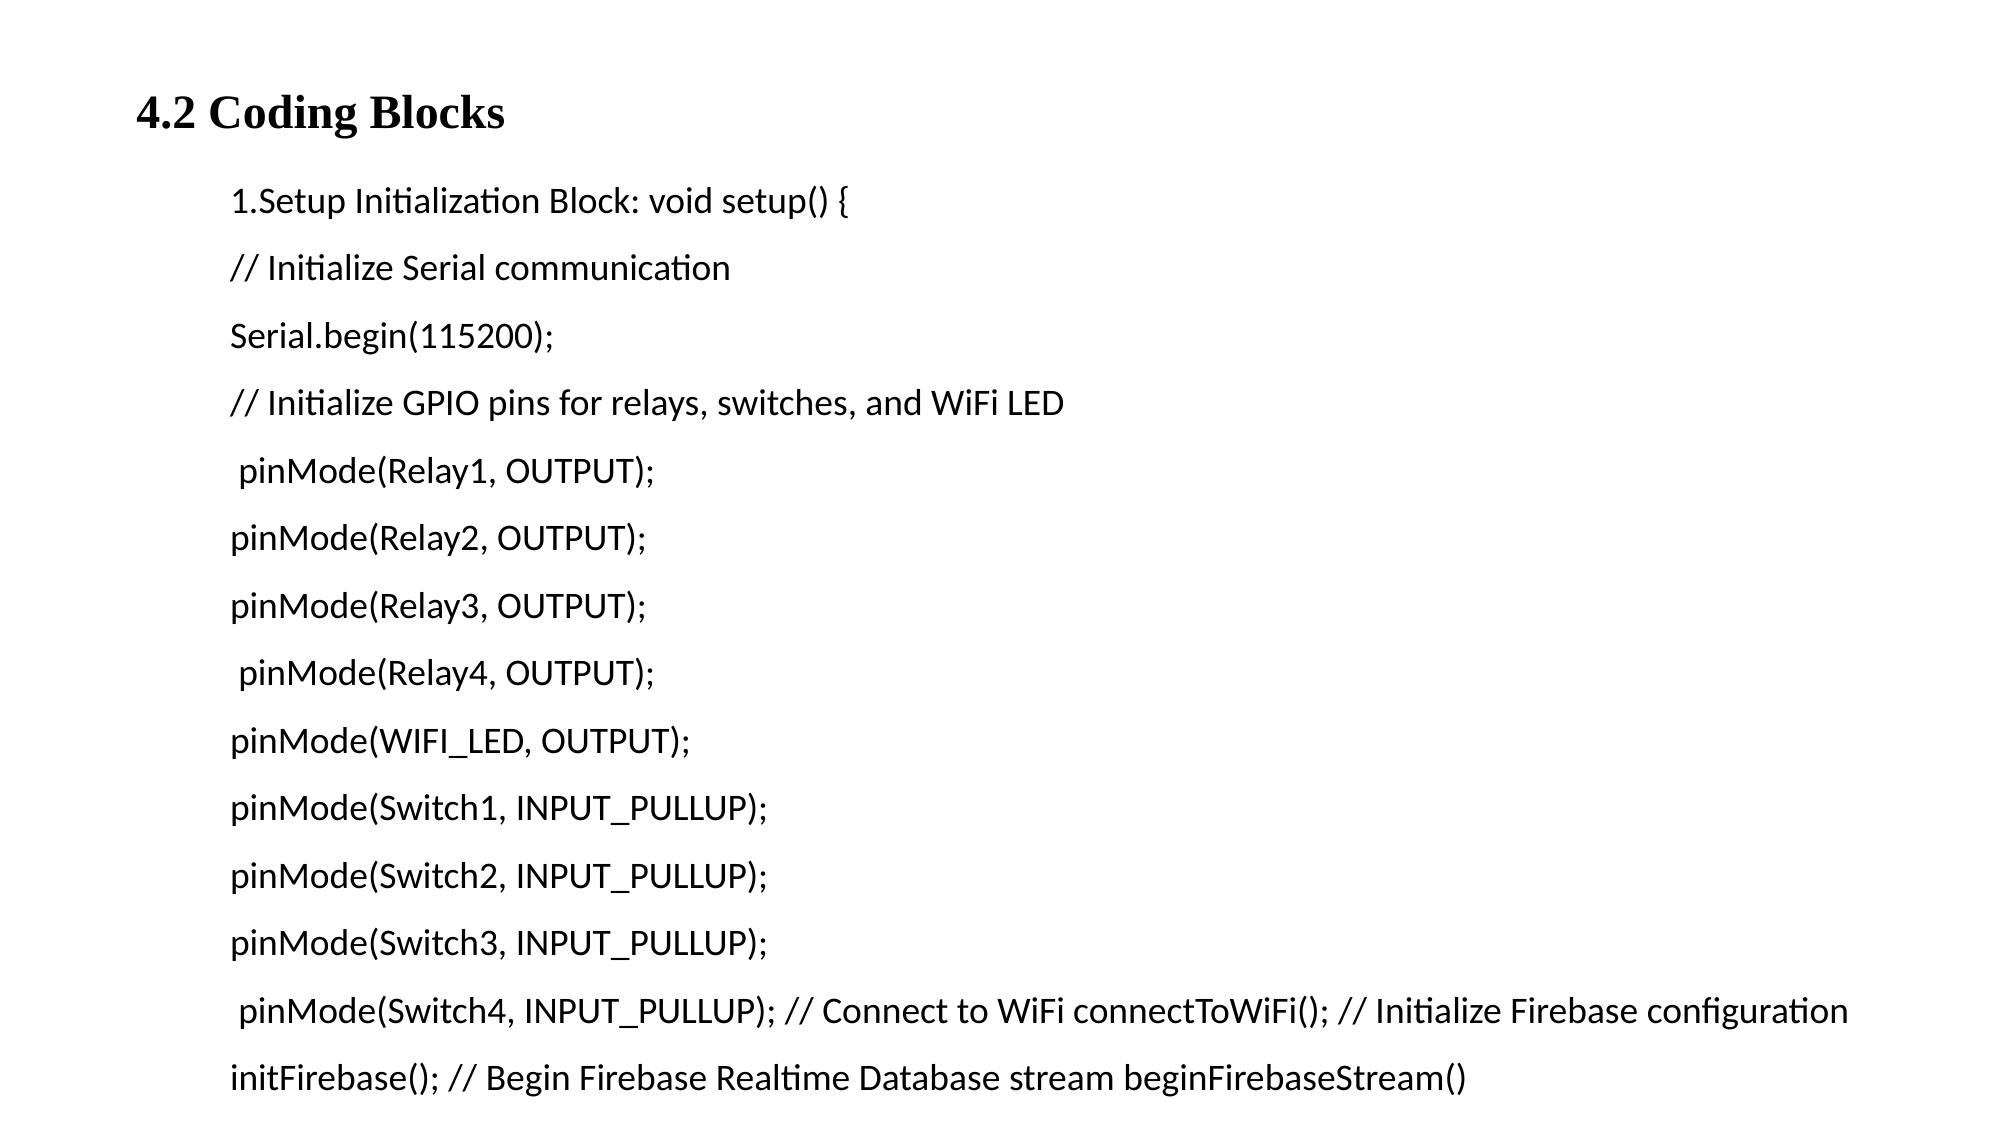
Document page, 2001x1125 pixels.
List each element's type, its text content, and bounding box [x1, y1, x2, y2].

text_box 4.2 Coding Blocks [121, 72, 1124, 145]
text_box 1.Setup Initialization Block: void setup() { // Initialize Serial communication Serial.begin(115200); // Initialize GPIO pins for relays, switches, and WiFi LED pinMode(Relay1, OUTPUT); pinMode(Relay2, OUTPUT); pinMode(Relay3, OUTPUT); pinMode(Relay4, OUTPUT); pinMode(WIFI_LED, OUTPUT); pinMode(Switch1, INPUT_PULLUP); pinMode(Switch2, INPUT_PULLUP); pinMode(Switch3, INPUT_PULLUP); pinMode(Switch4, INPUT_PULLUP); // Connect to WiFi connectToWiFi(); // Initialize Firebase configuration initFirebase(); // Begin Firebase Realtime Database stream beginFirebaseStream() [215, 145, 1958, 1106]
